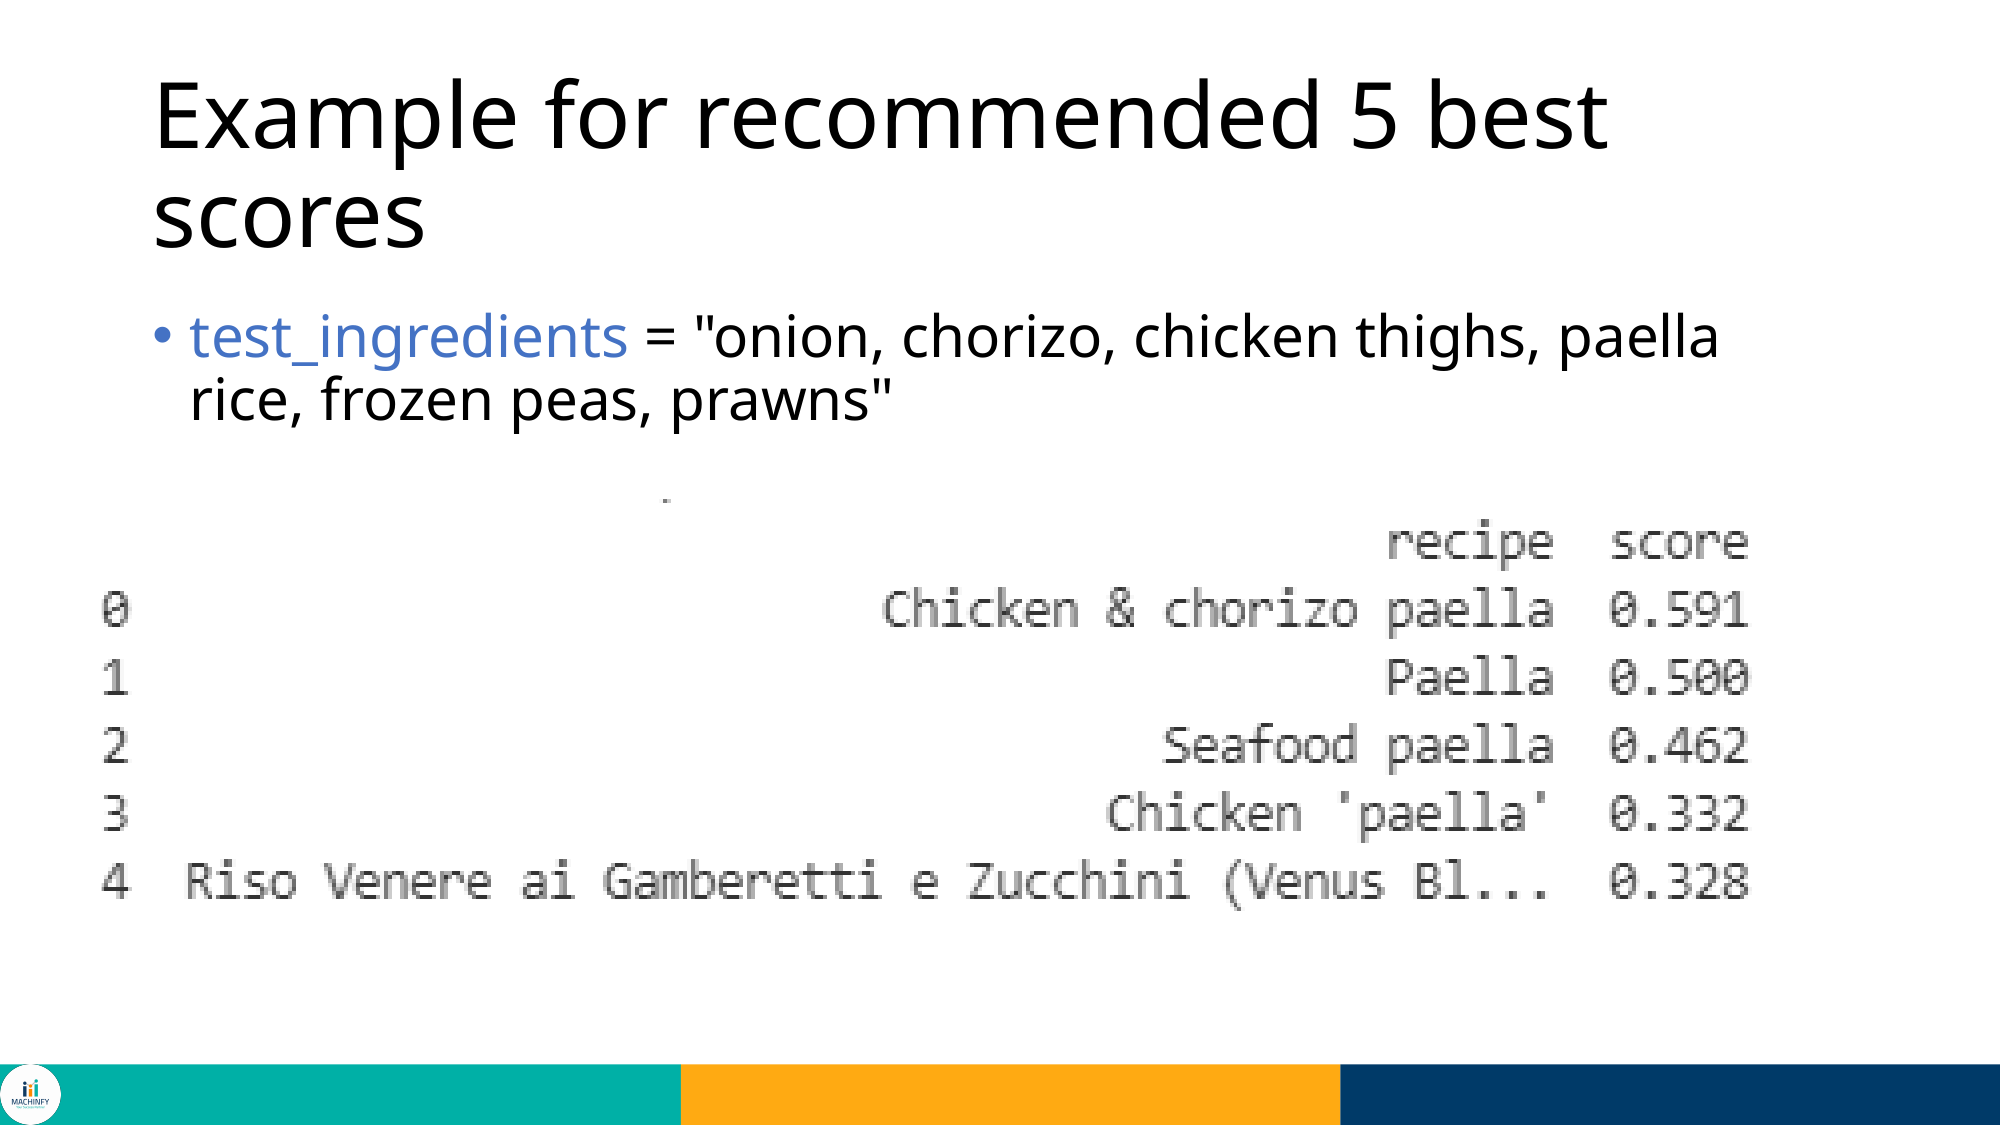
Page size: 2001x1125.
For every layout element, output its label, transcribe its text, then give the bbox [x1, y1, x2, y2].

picture [101, 484, 1791, 912]
list test_ingredients = "onion, chorizo, chicken thighs, paella rice, frozen peas, prawns" [137, 299, 1863, 1014]
picture [0, 1064, 61, 1125]
title Example for recommended 5 best scores [137, 59, 1863, 278]
